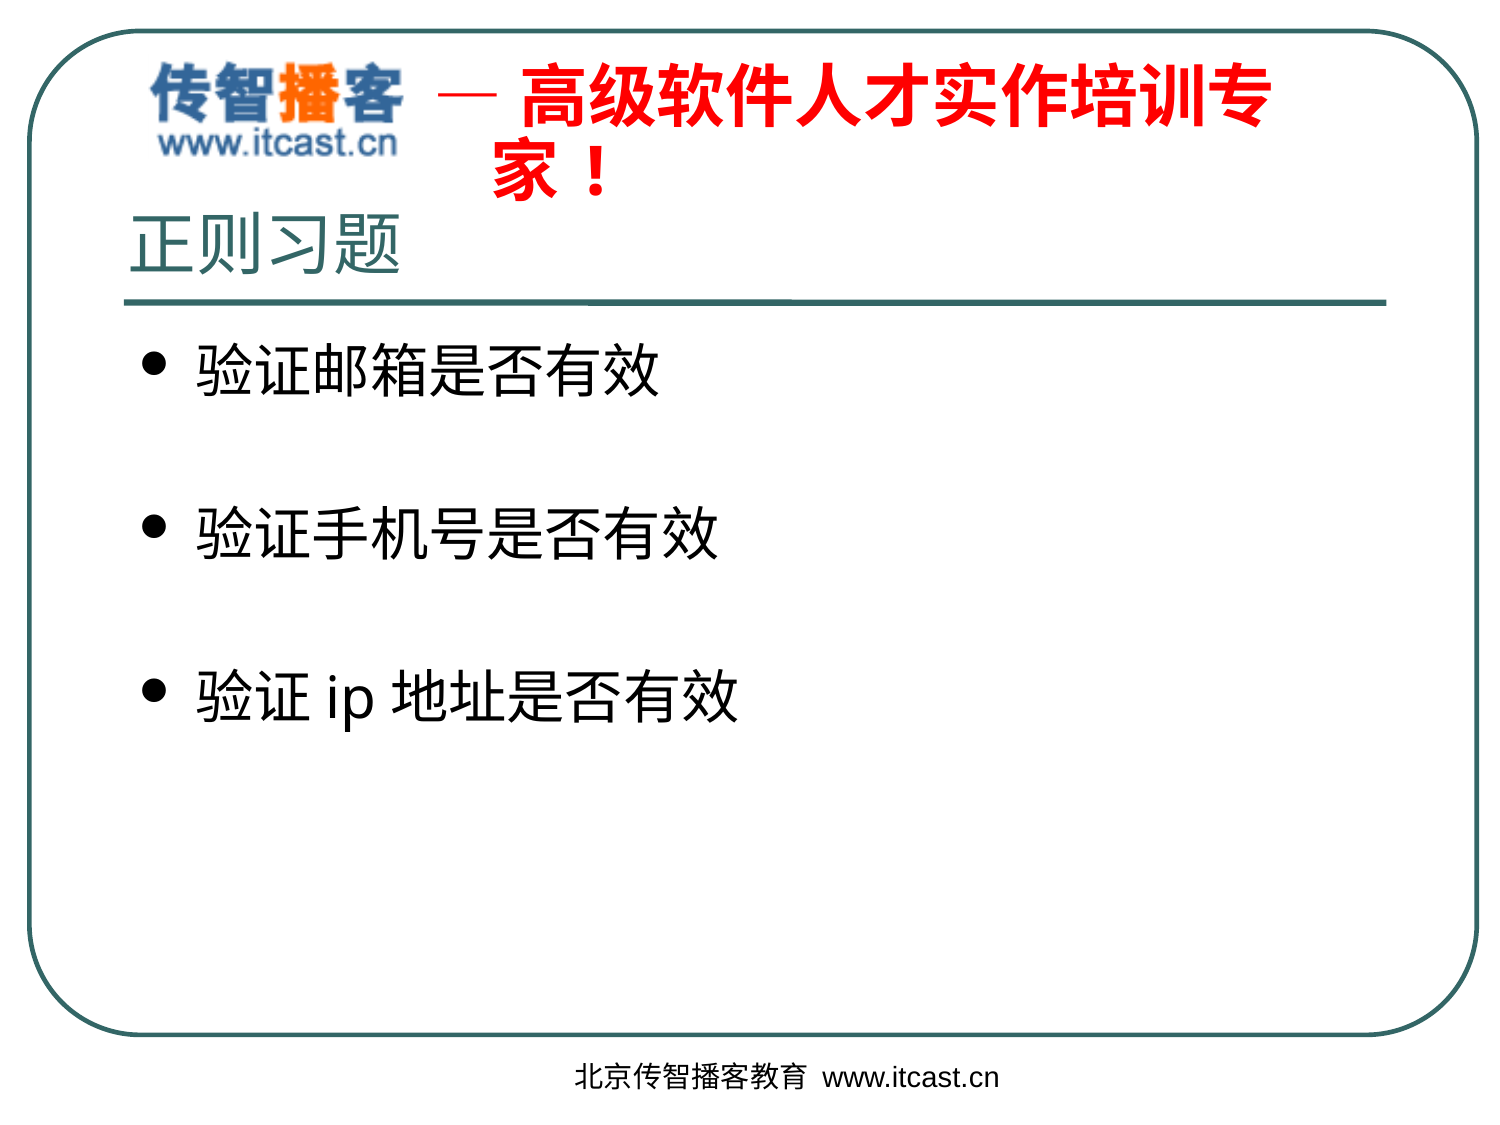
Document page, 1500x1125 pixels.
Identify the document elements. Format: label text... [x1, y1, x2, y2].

list 验证邮箱是否有效 验证手机号是否有效 验证ip地址是否有效 [123, 326, 1387, 999]
title 正则习题 [112, 54, 1375, 291]
footer 北京传智播客教育 www.itcast.cn [549, 1050, 1026, 1125]
